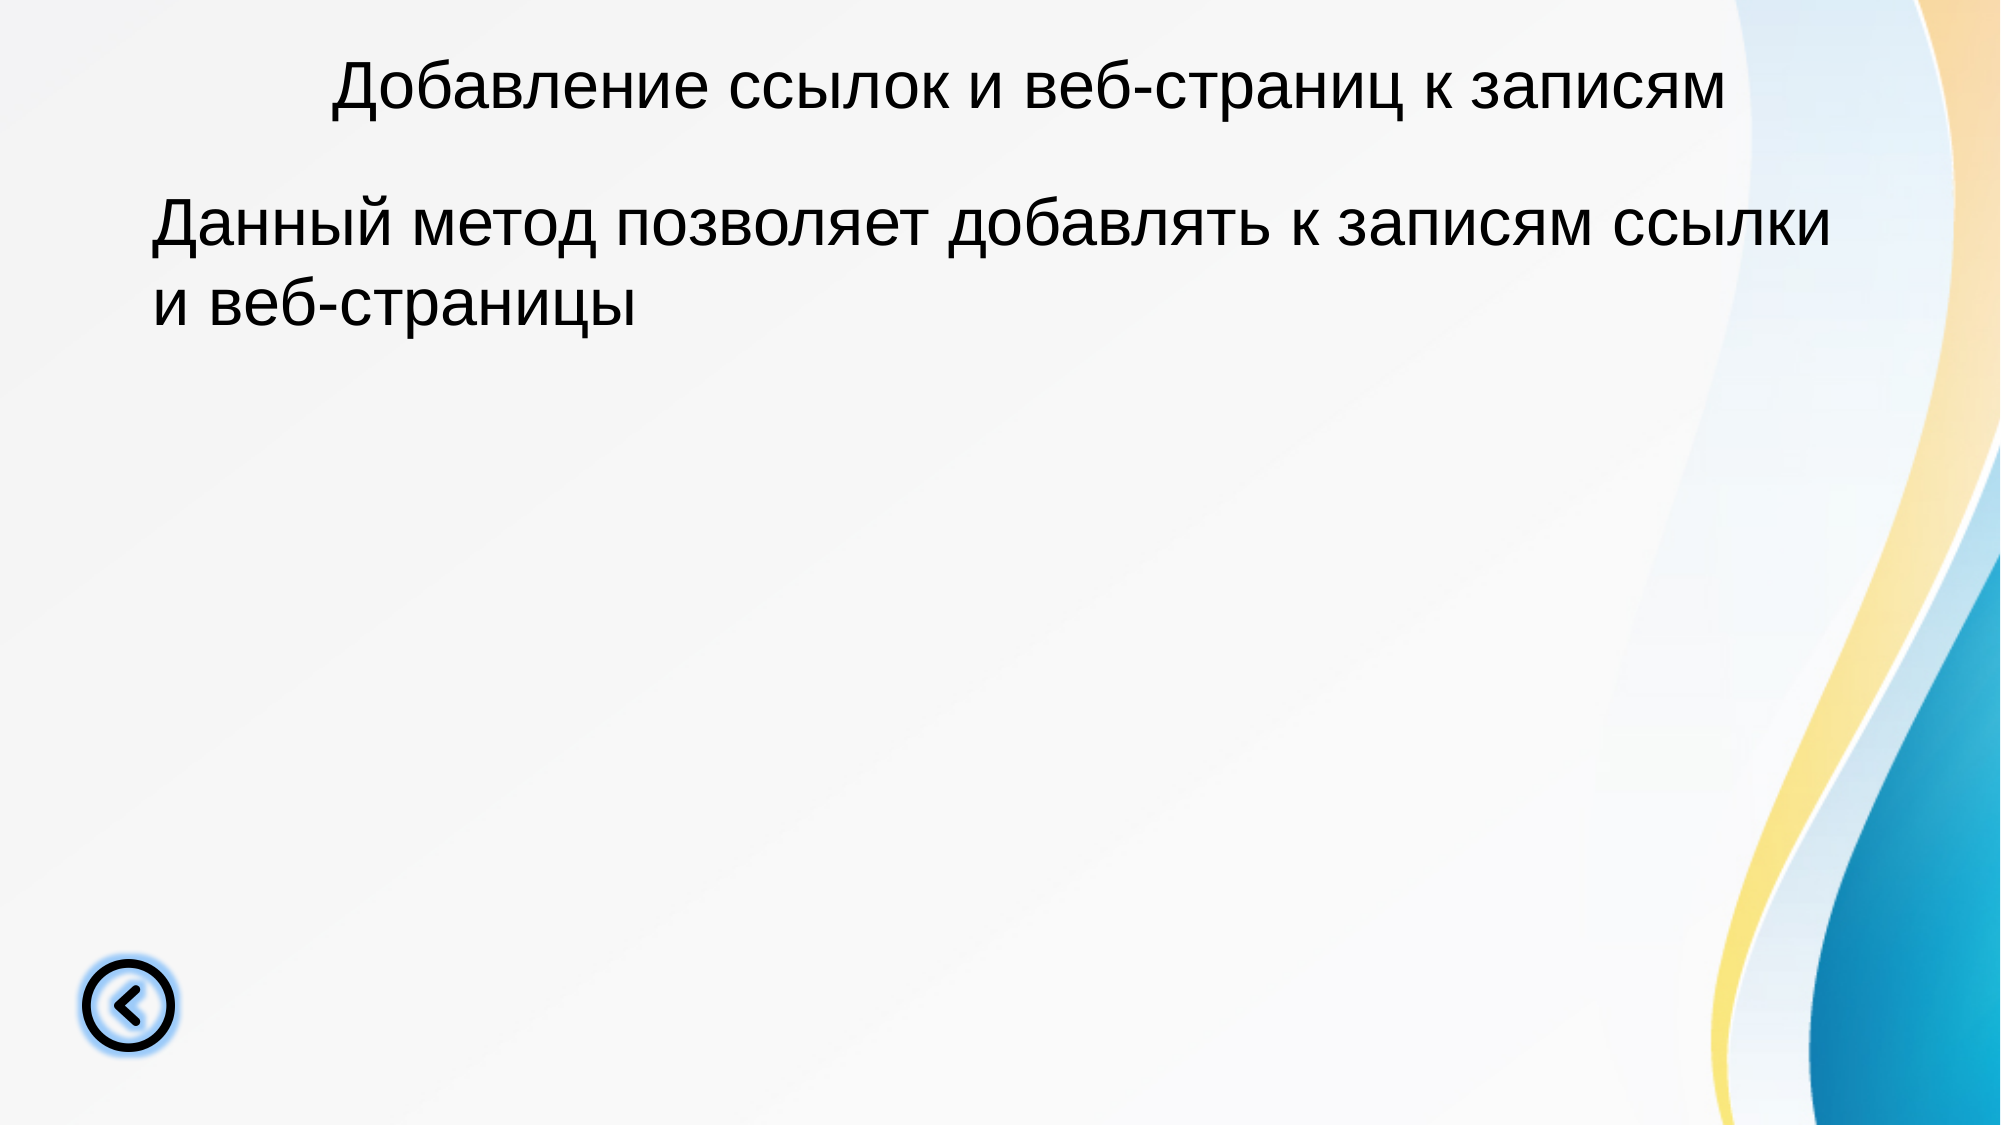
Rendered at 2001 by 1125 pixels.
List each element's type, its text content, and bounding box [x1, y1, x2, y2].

title Добавление ссылок и веб-страниц к записям [317, 34, 2000, 131]
picture [0, 0, 2001, 1125]
list Данный метод позволяет добавлять к записям ссылки и веб-страницы [137, 170, 1863, 503]
